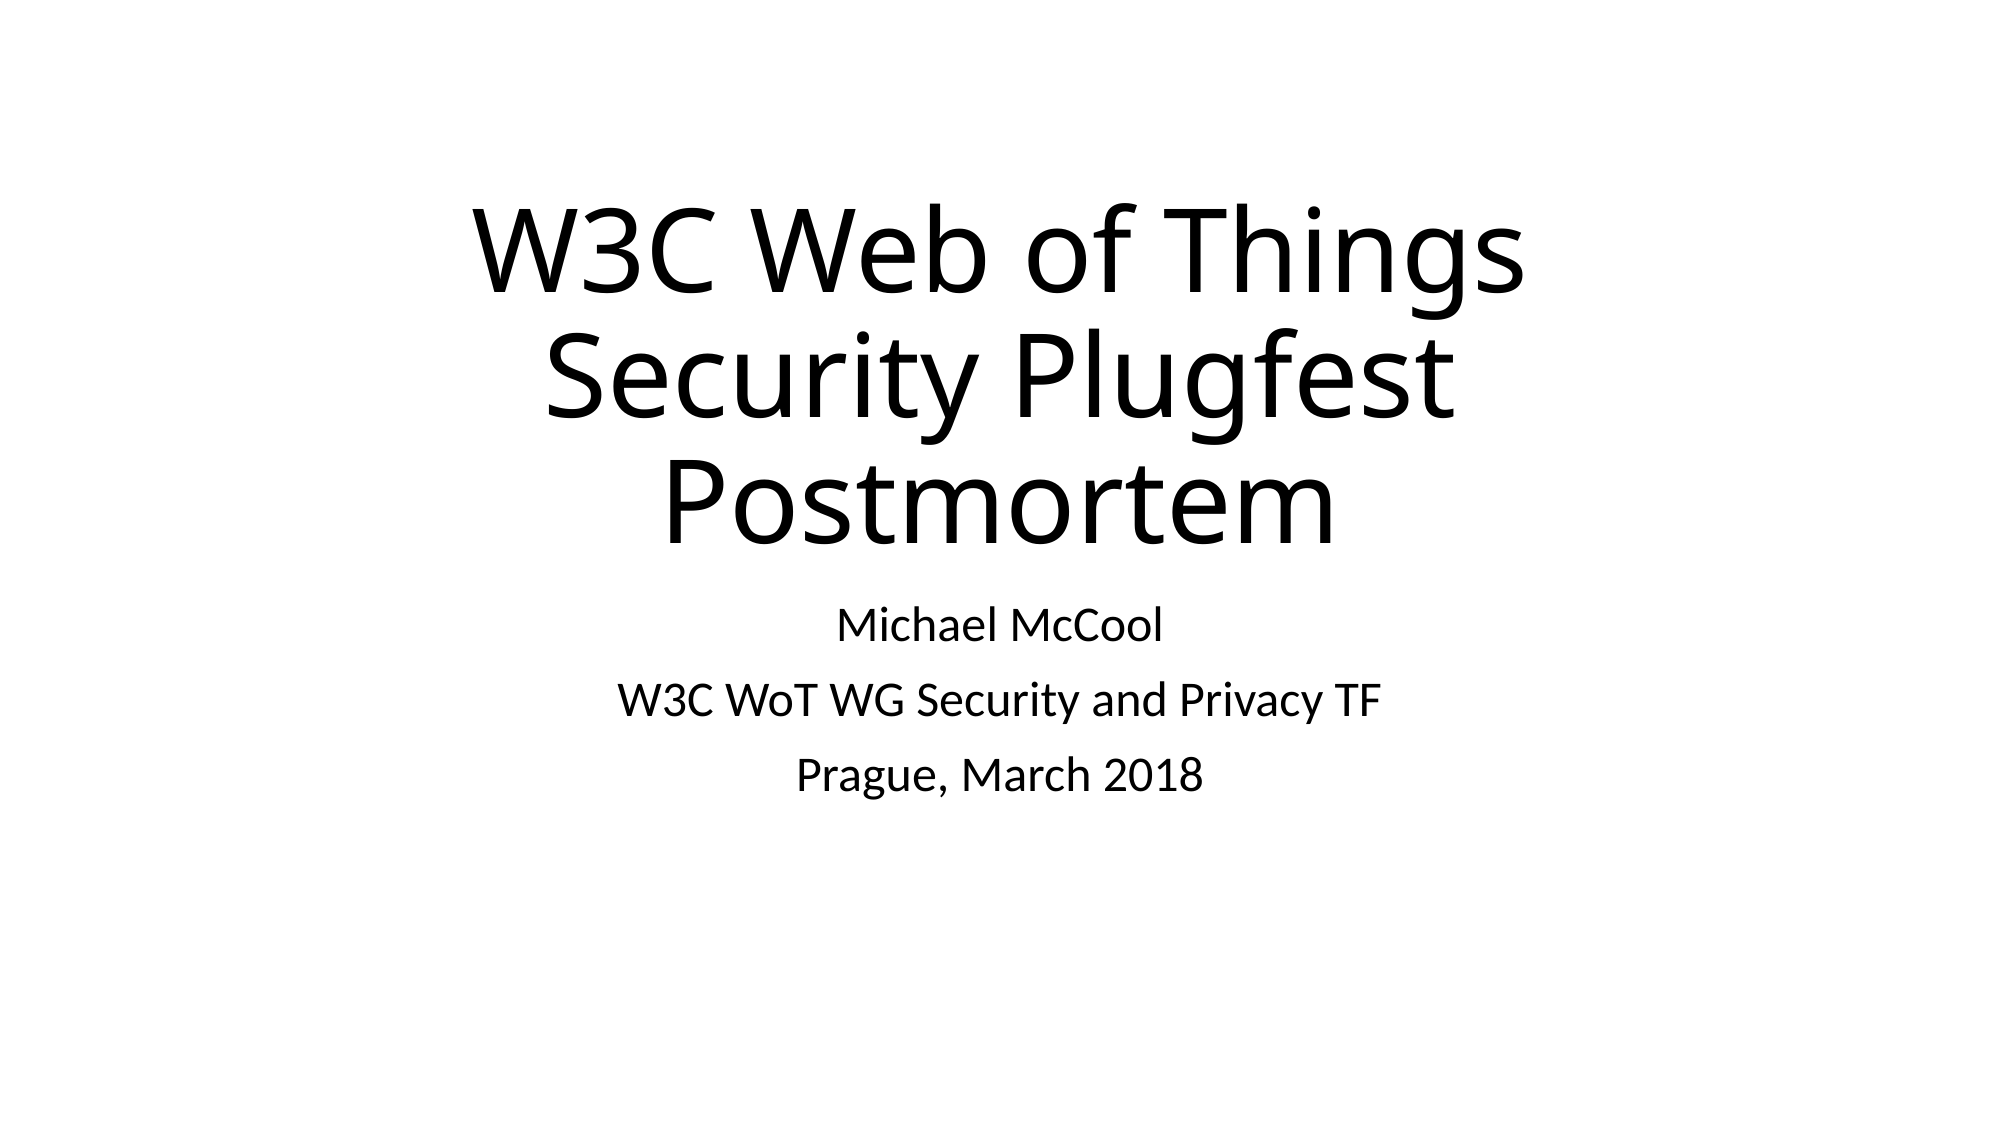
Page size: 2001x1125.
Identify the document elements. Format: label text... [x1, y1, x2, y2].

title W3C Web of Things Security Plugfest Postmortem [249, 184, 1750, 576]
subtitle Michael McCool W3C WoT WG Security and Privacy TF Prague, March 2018 [249, 590, 1750, 863]
